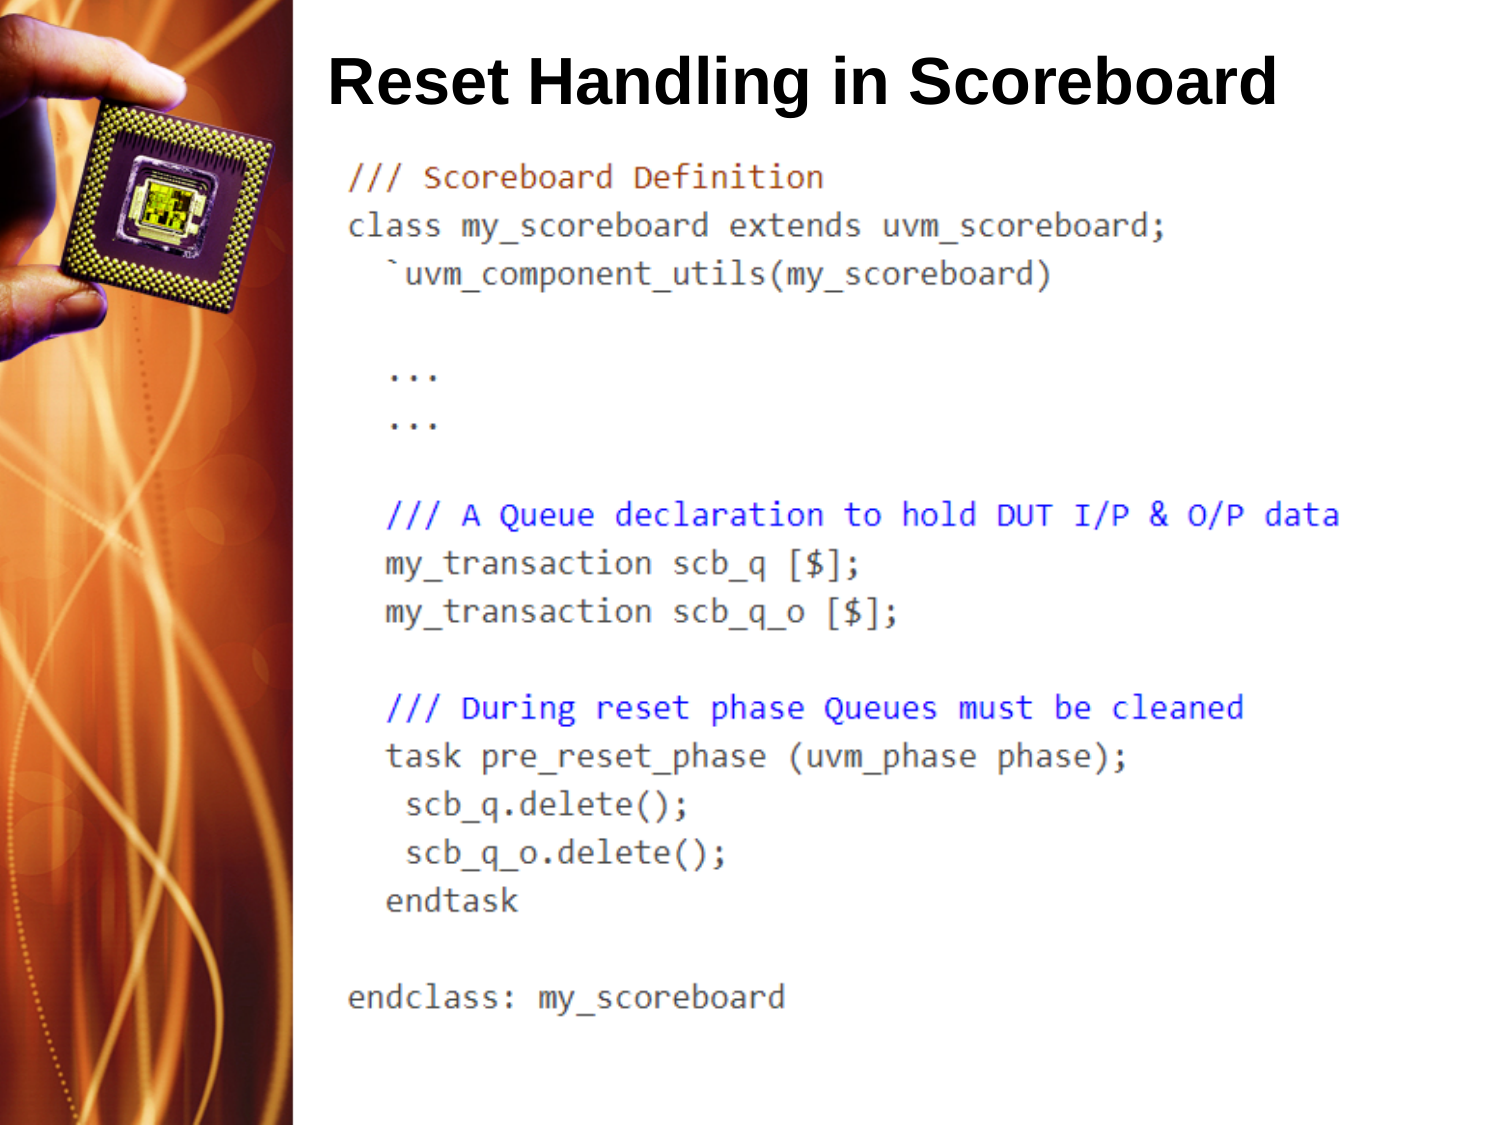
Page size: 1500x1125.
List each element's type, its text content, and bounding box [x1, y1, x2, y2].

list [312, 148, 1471, 1107]
title Reset Handling in Scoreboard [312, 18, 1471, 138]
picture [0, 0, 1500, 1125]
